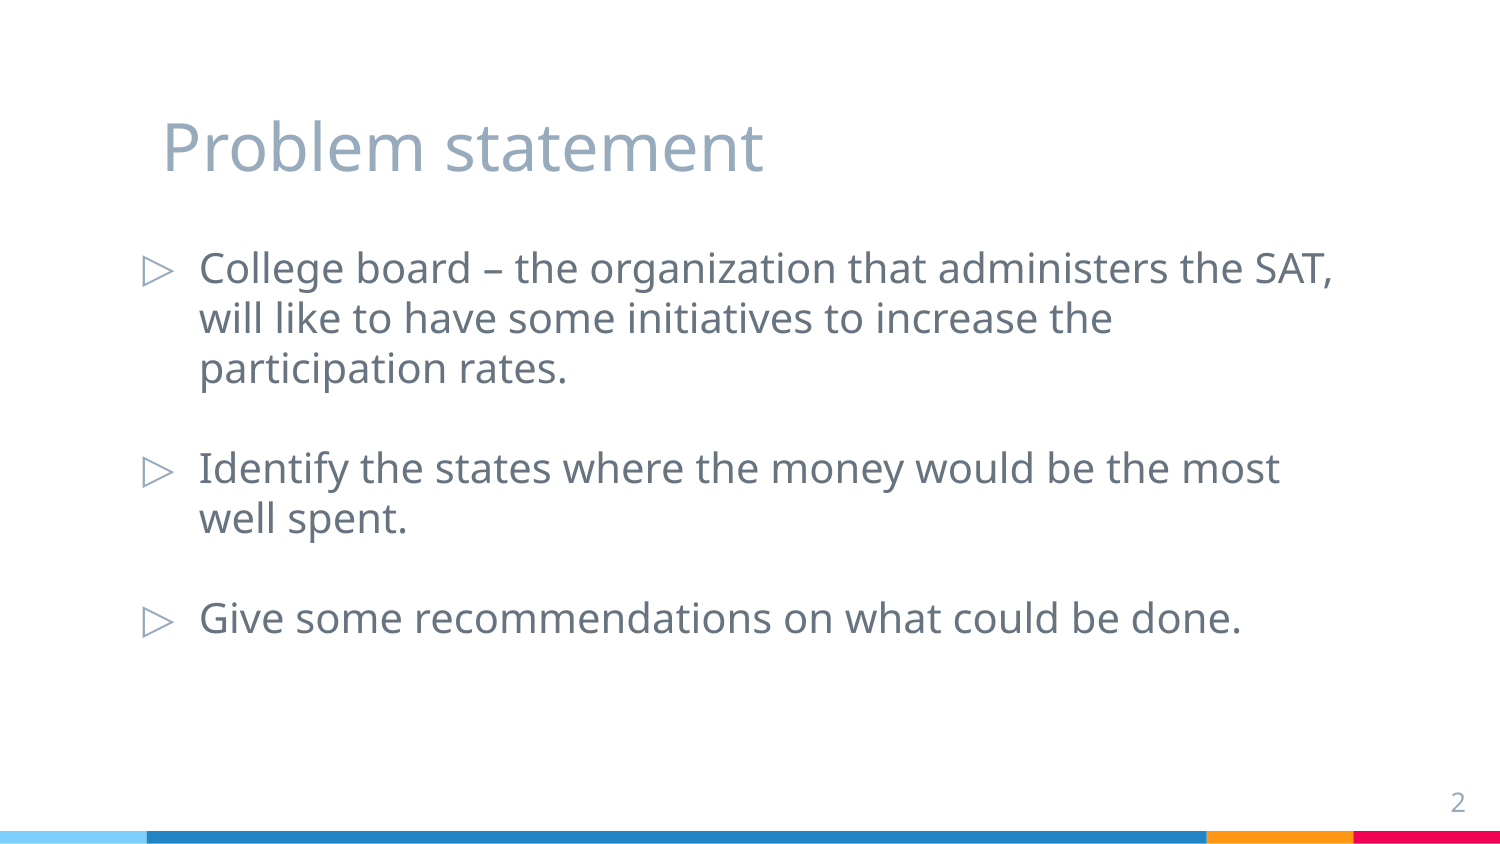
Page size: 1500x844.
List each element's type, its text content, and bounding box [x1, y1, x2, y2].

title Problem statement [146, 58, 1207, 200]
slide_number 2 [1391, 770, 1482, 822]
list College board – the organization that administers the SAT, will like to have some initiatives to increase the participation rates. Identify the states where the money would be the most well spent. Give some recommendations on what could be done. [108, 226, 1354, 810]
